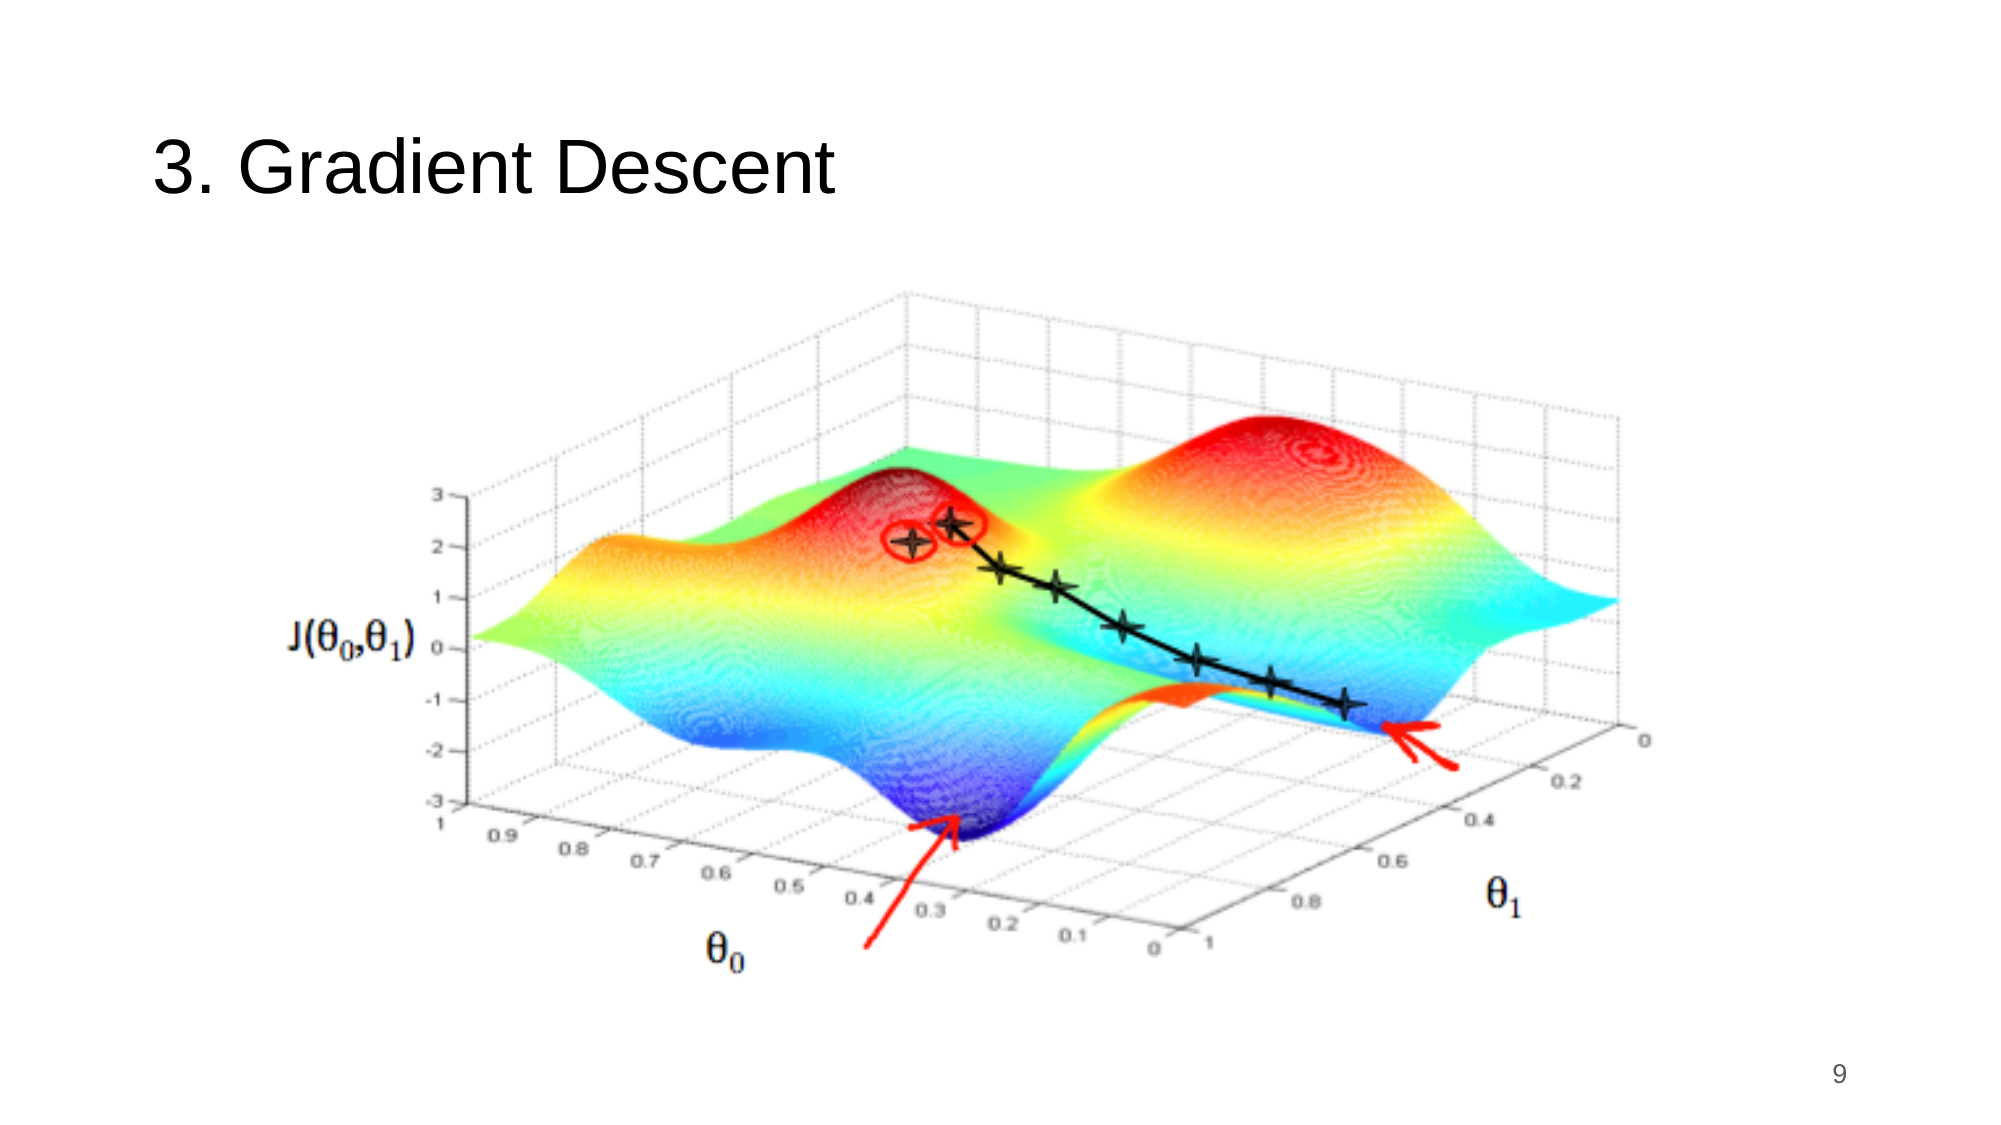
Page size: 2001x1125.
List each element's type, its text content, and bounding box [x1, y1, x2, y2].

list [254, 215, 1746, 1008]
title 3. Gradient Descent [137, 59, 1863, 278]
slide_number ‹#› [1412, 1042, 1863, 1103]
